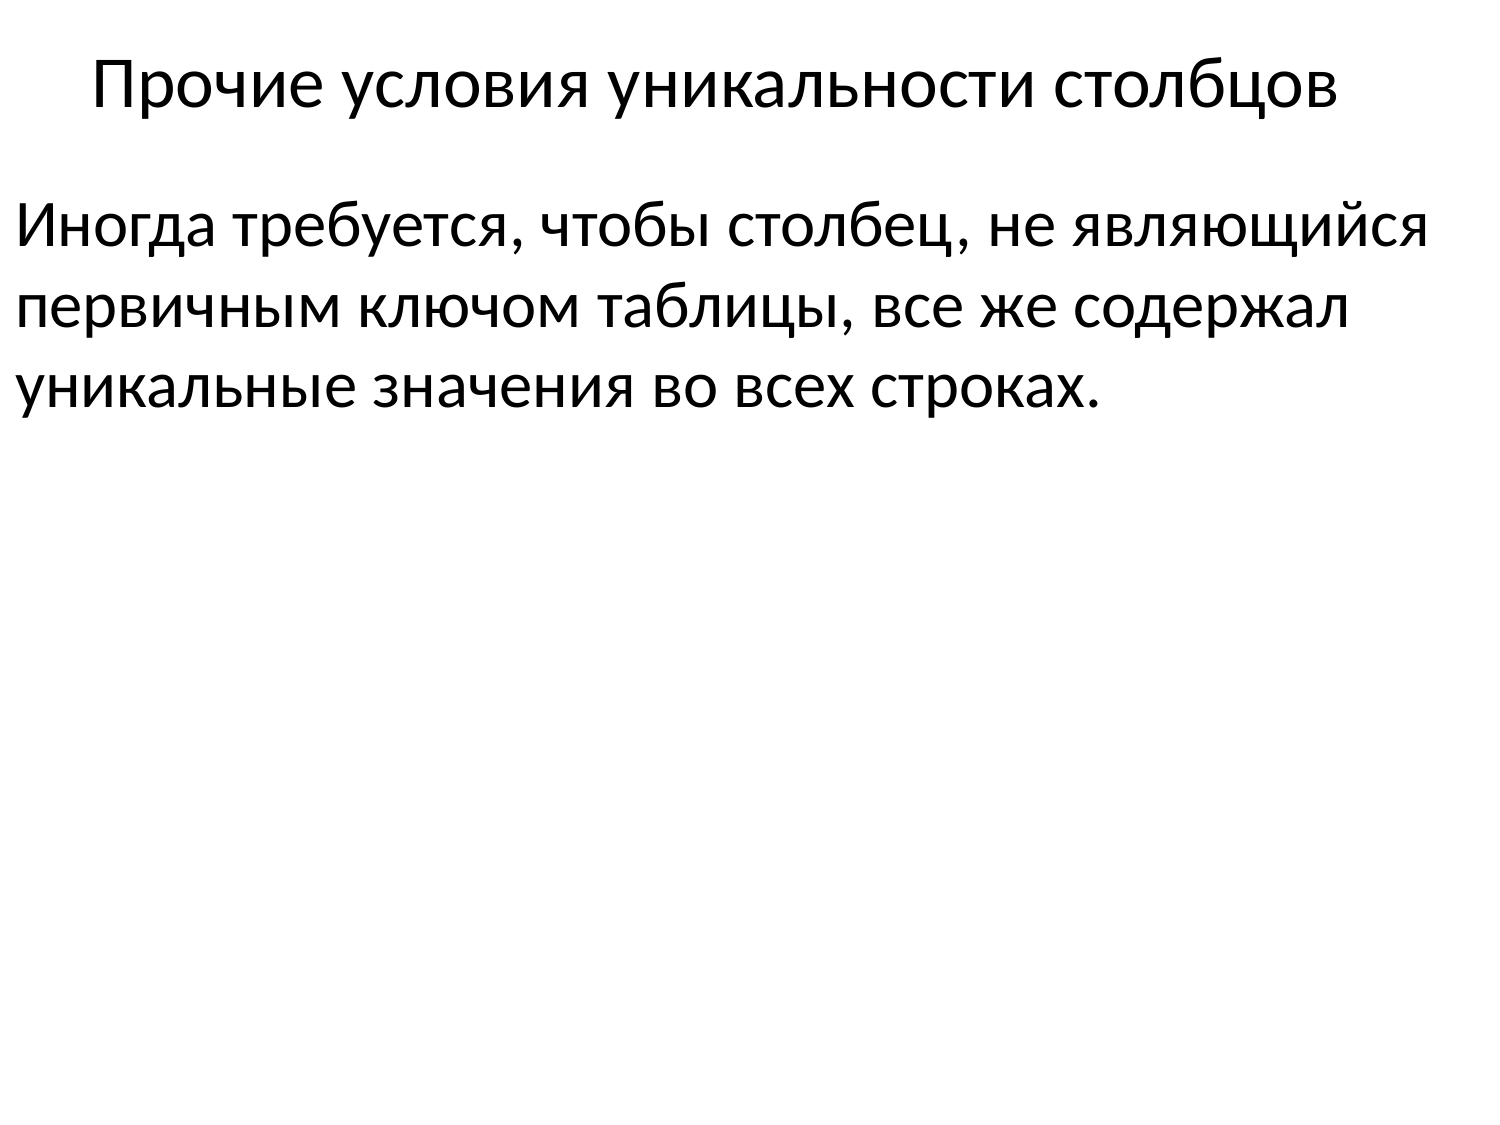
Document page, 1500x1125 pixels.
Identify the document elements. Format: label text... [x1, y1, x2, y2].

title Прочие условия уникальности столбцов [41, 19, 1392, 139]
list Иногда требуется, чтобы столбец, не являющийся первичным ключом таблицы, все же содержал уникальные значения во всех строках. [0, 172, 1500, 1125]
